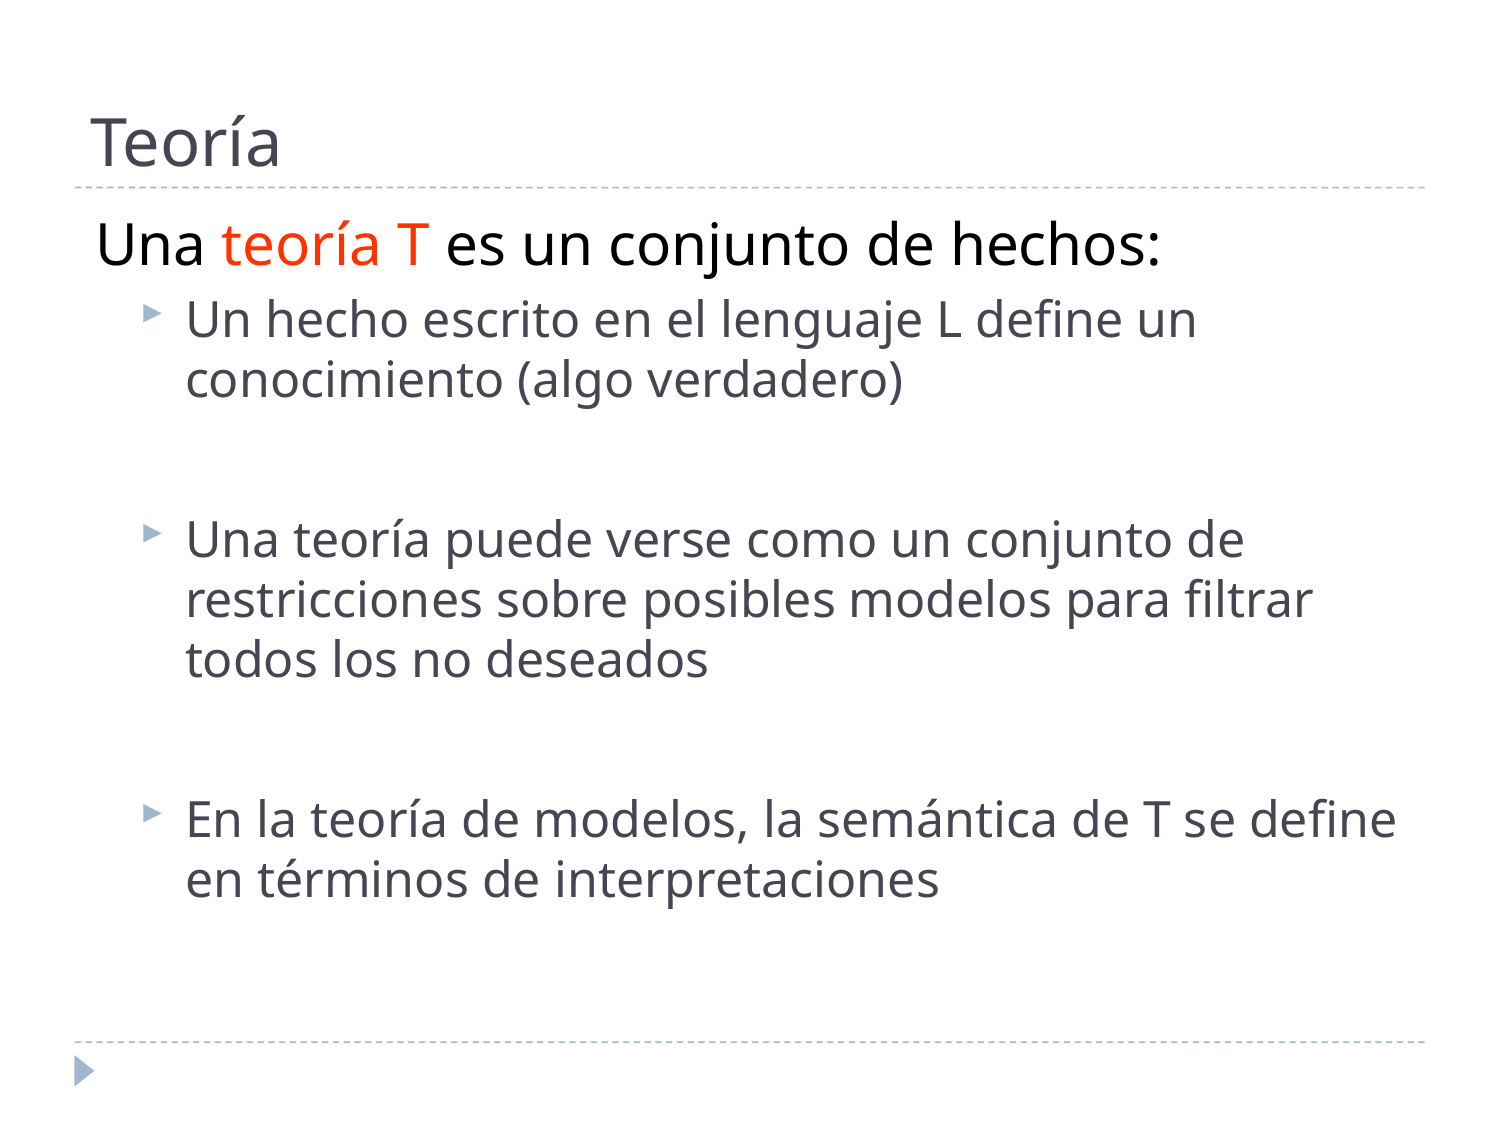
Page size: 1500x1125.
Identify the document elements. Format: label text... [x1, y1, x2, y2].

title Teoría [75, 24, 1425, 188]
list Una teoría T es un conjunto de hechos: Un hecho escrito en el lenguaje L define un conocimiento (algo verdadero) Una teoría puede verse como un conjunto de restricciones sobre posibles modelos para filtrar todos los no deseados En la teoría de modelos, la semántica de T se define en términos de interpretaciones [80, 200, 1452, 1010]
